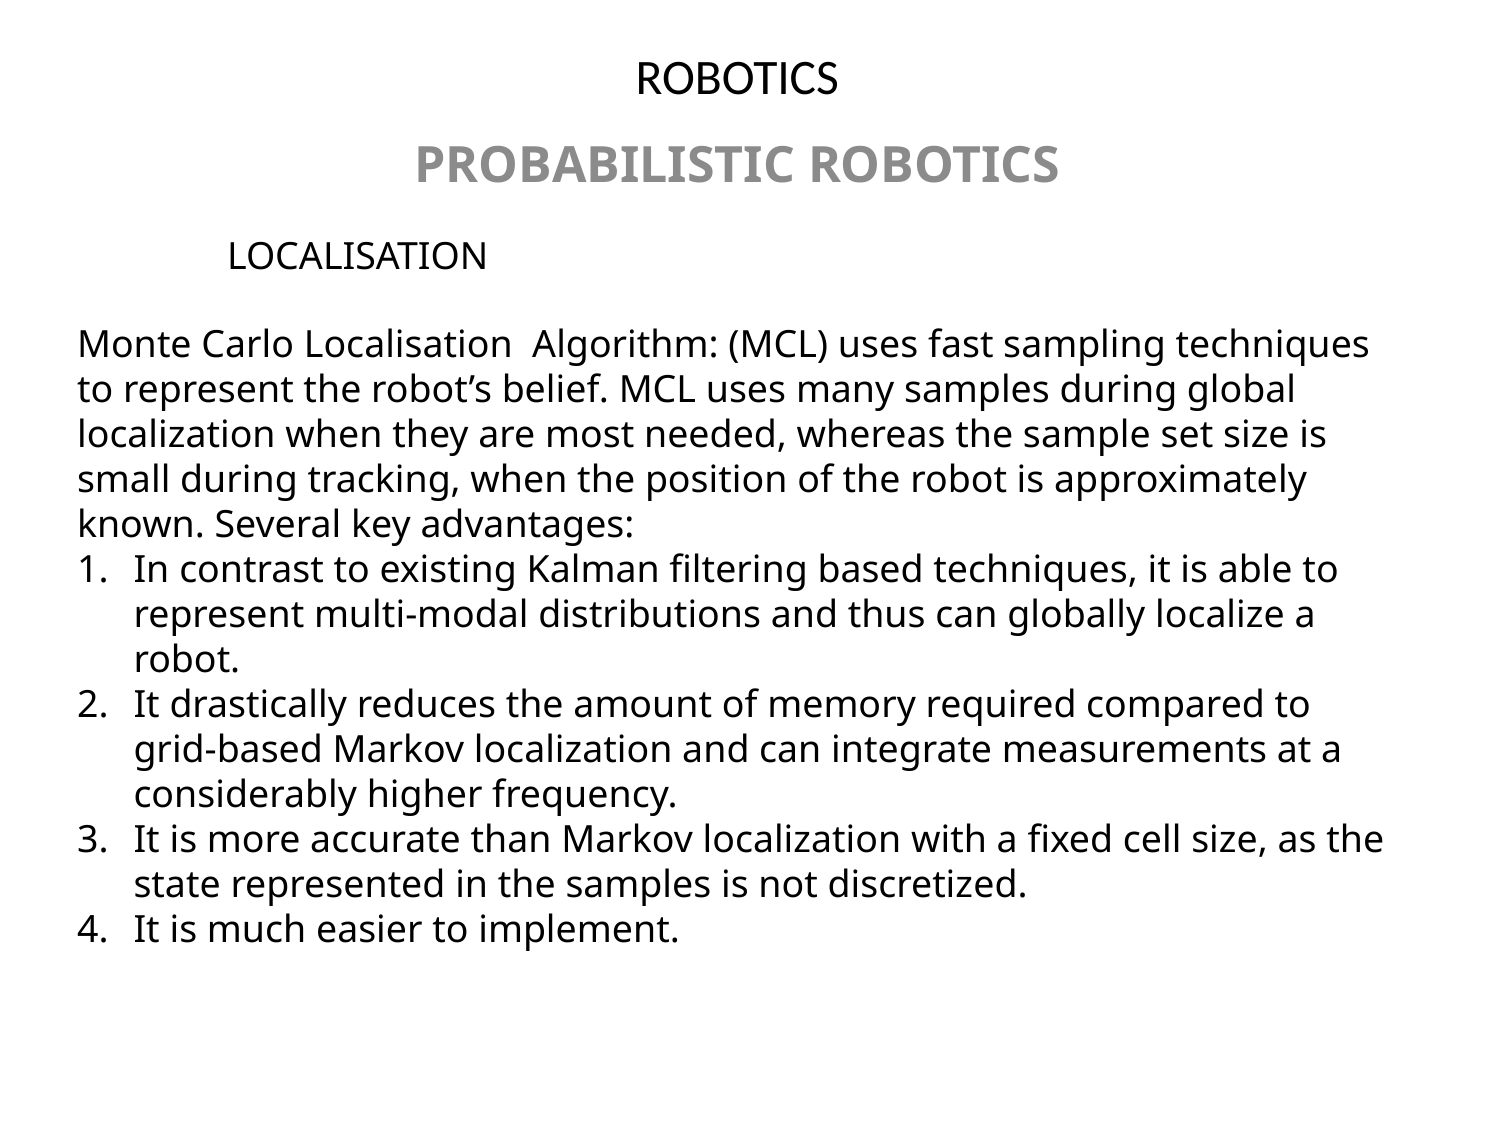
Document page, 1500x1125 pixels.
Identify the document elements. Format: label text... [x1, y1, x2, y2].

text_box Monte Carlo Localisation Algorithm: (MCL) uses fast sampling techniques to represent the robot’s belief. MCL uses many samples during global localization when they are most needed, whereas the sample set size is small during tracking, when the position of the robot is approximately known. Several key advantages: In contrast to existing Kalman filtering based techniques, it is able to represent multi-modal distributions and thus can globally localize a robot. It drastically reduces the amount of memory required compared to grid-based Markov localization and can integrate measurements at a considerably higher frequency. It is more accurate than Markov localization with a fixed cell size, as the state represented in the samples is not discretized. It is much easier to implement. [62, 312, 1413, 958]
title ROBOTICS [99, 37, 1375, 113]
text_box LOCALISATION [212, 224, 725, 285]
subtitle PROBABILISTIC ROBOTICS [212, 125, 1263, 200]
